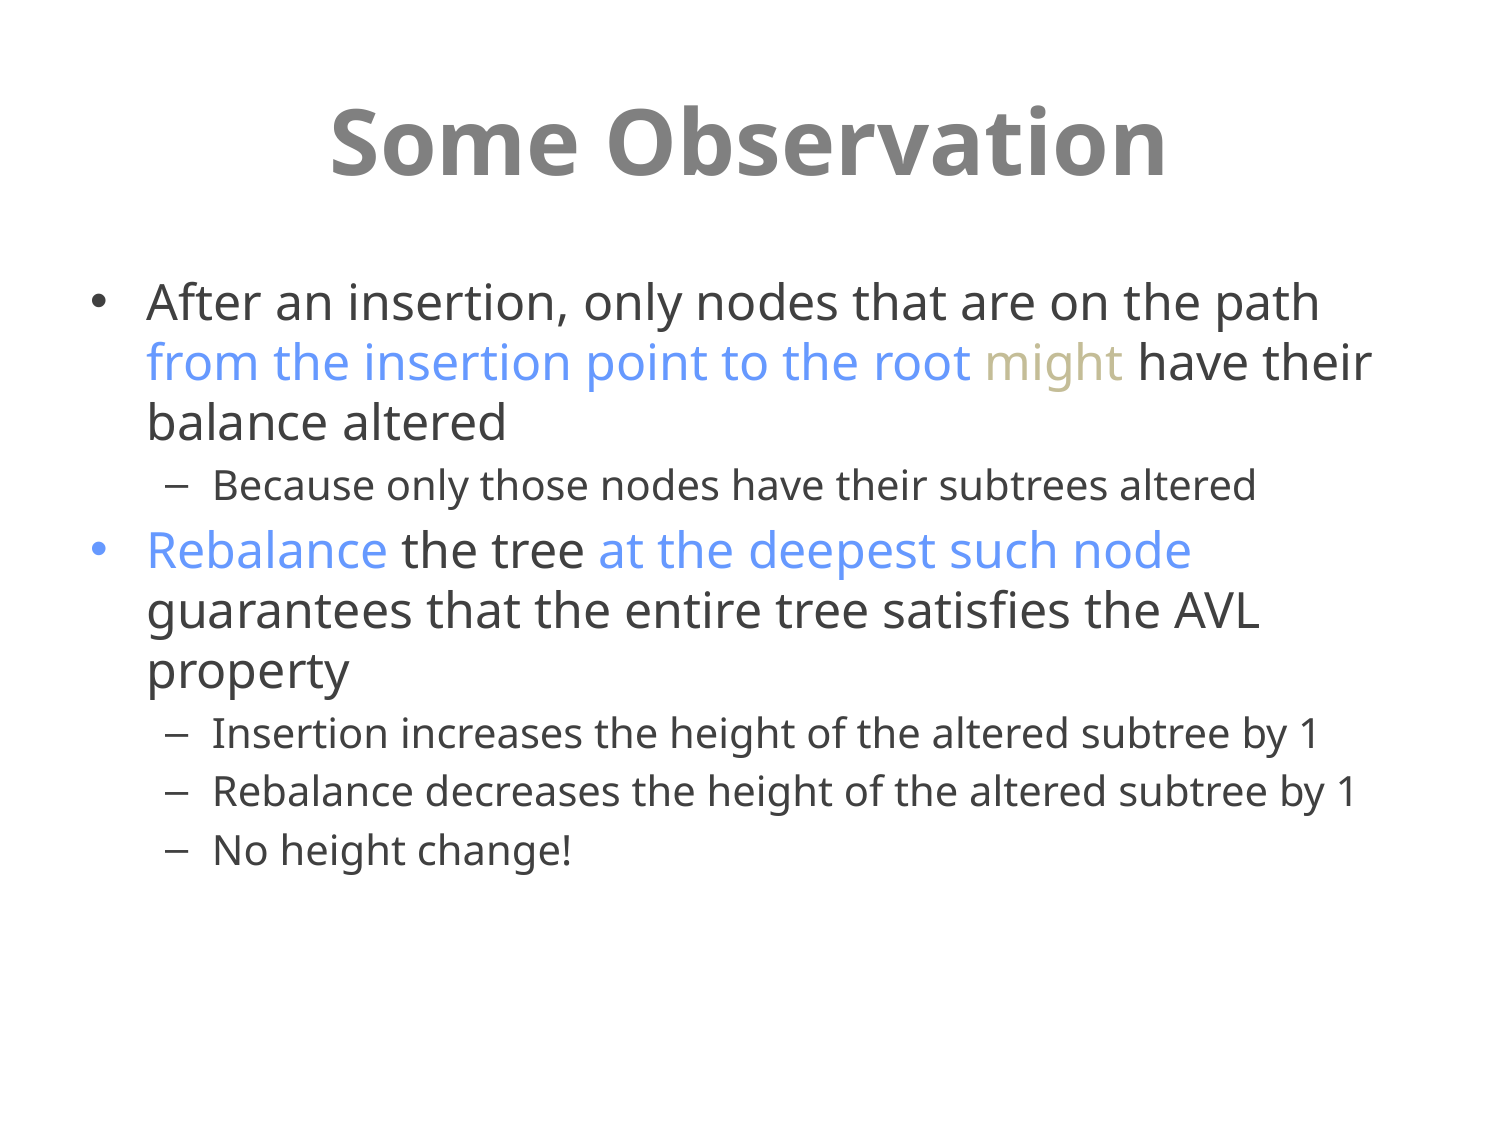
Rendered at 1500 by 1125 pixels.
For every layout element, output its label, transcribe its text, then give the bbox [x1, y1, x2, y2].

list After an insertion, only nodes that are on the path from the insertion point to the root might have their balance altered Because only those nodes have their subtrees altered Rebalance the tree at the deepest such node guarantees that the entire tree satisfies the AVL property Insertion increases the height of the altered subtree by 1 Rebalance decreases the height of the altered subtree by 1 No height change! [75, 262, 1425, 1025]
title Some Observation [75, 45, 1425, 233]
